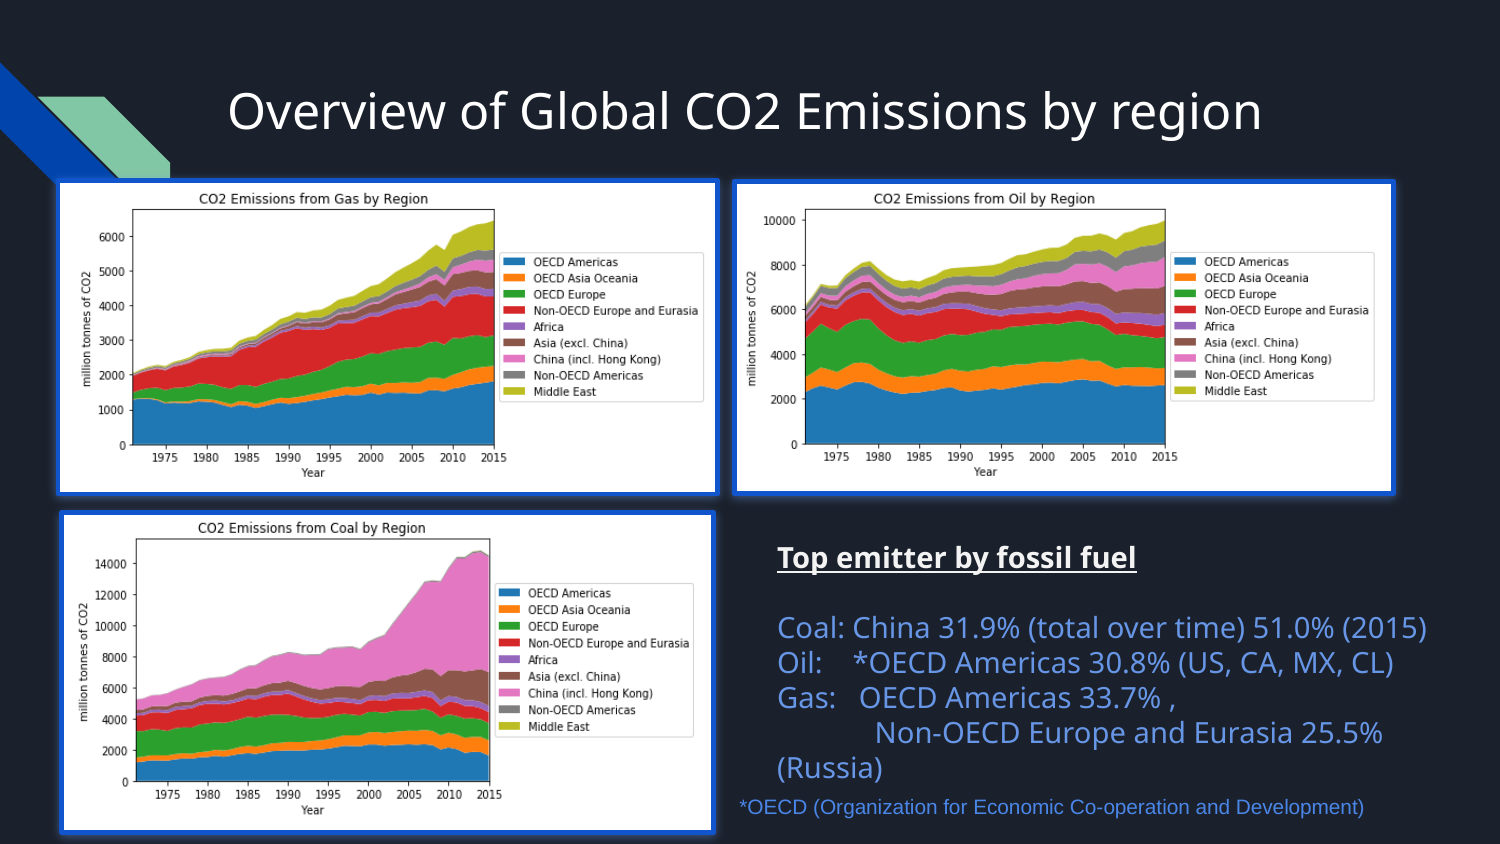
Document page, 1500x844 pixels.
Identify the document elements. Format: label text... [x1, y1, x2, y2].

text_box *OECD (Organization for Economic Co-operation and Development) [724, 778, 1436, 813]
picture [60, 182, 716, 492]
text_box Top emitter by fossil fuel Coal: China 31.9% (total over time) 51.0% (2015) Oil: *OECD Americas 30.8% (US, CA, MX, CL) Gas: OECD Americas 33.7% , Non-OECD Europe and Eurasia 25.5% (Russia) [762, 524, 1473, 768]
title Overview of Global CO2 Emissions by region [212, 64, 1368, 181]
picture [63, 514, 712, 831]
picture [736, 183, 1392, 492]
